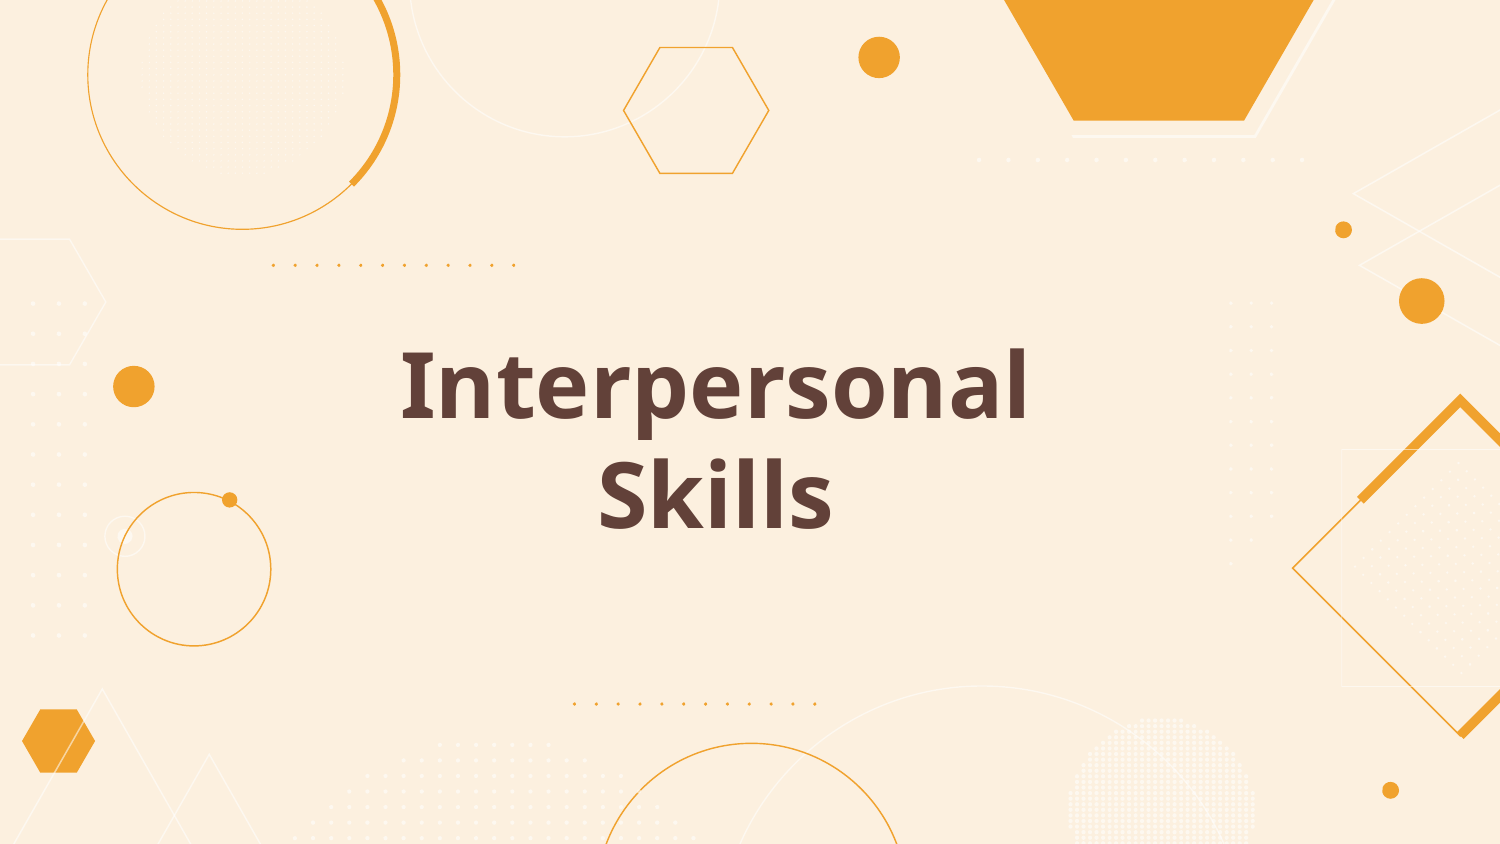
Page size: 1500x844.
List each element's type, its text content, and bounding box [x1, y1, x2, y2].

title Interpersonal Skills [276, 227, 1156, 646]
